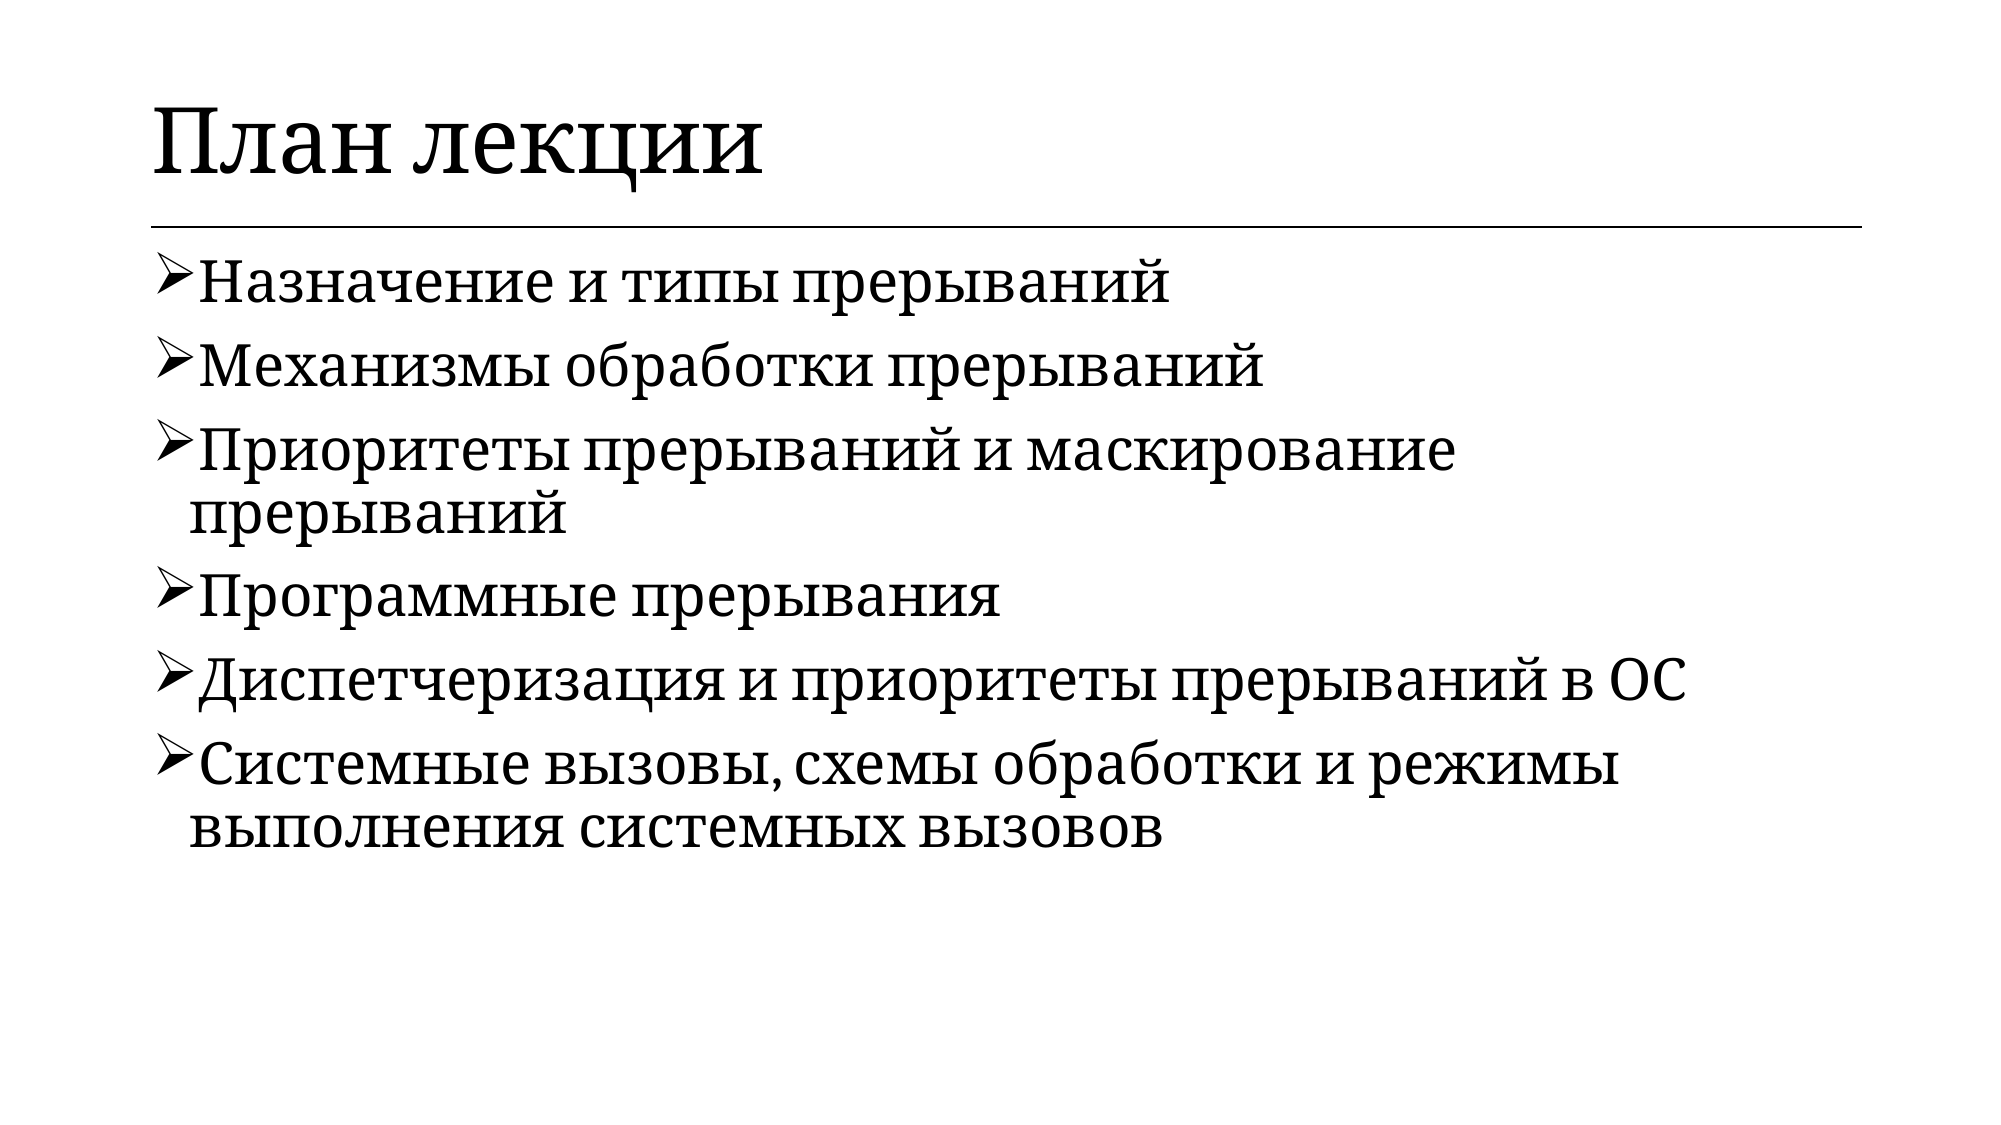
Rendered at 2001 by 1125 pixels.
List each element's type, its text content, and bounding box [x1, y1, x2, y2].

table_header План лекции [151, 60, 1862, 226]
list Назначение и типы прерываний Механизмы обработки прерываний Приоритеты прерываний и маскирование прерываний Программные прерывания Диспетчеризация и приоритеты прерываний в ОС Системные вызовы, схемы обработки и режимы выполнения системных вызовов [137, 245, 1863, 1066]
